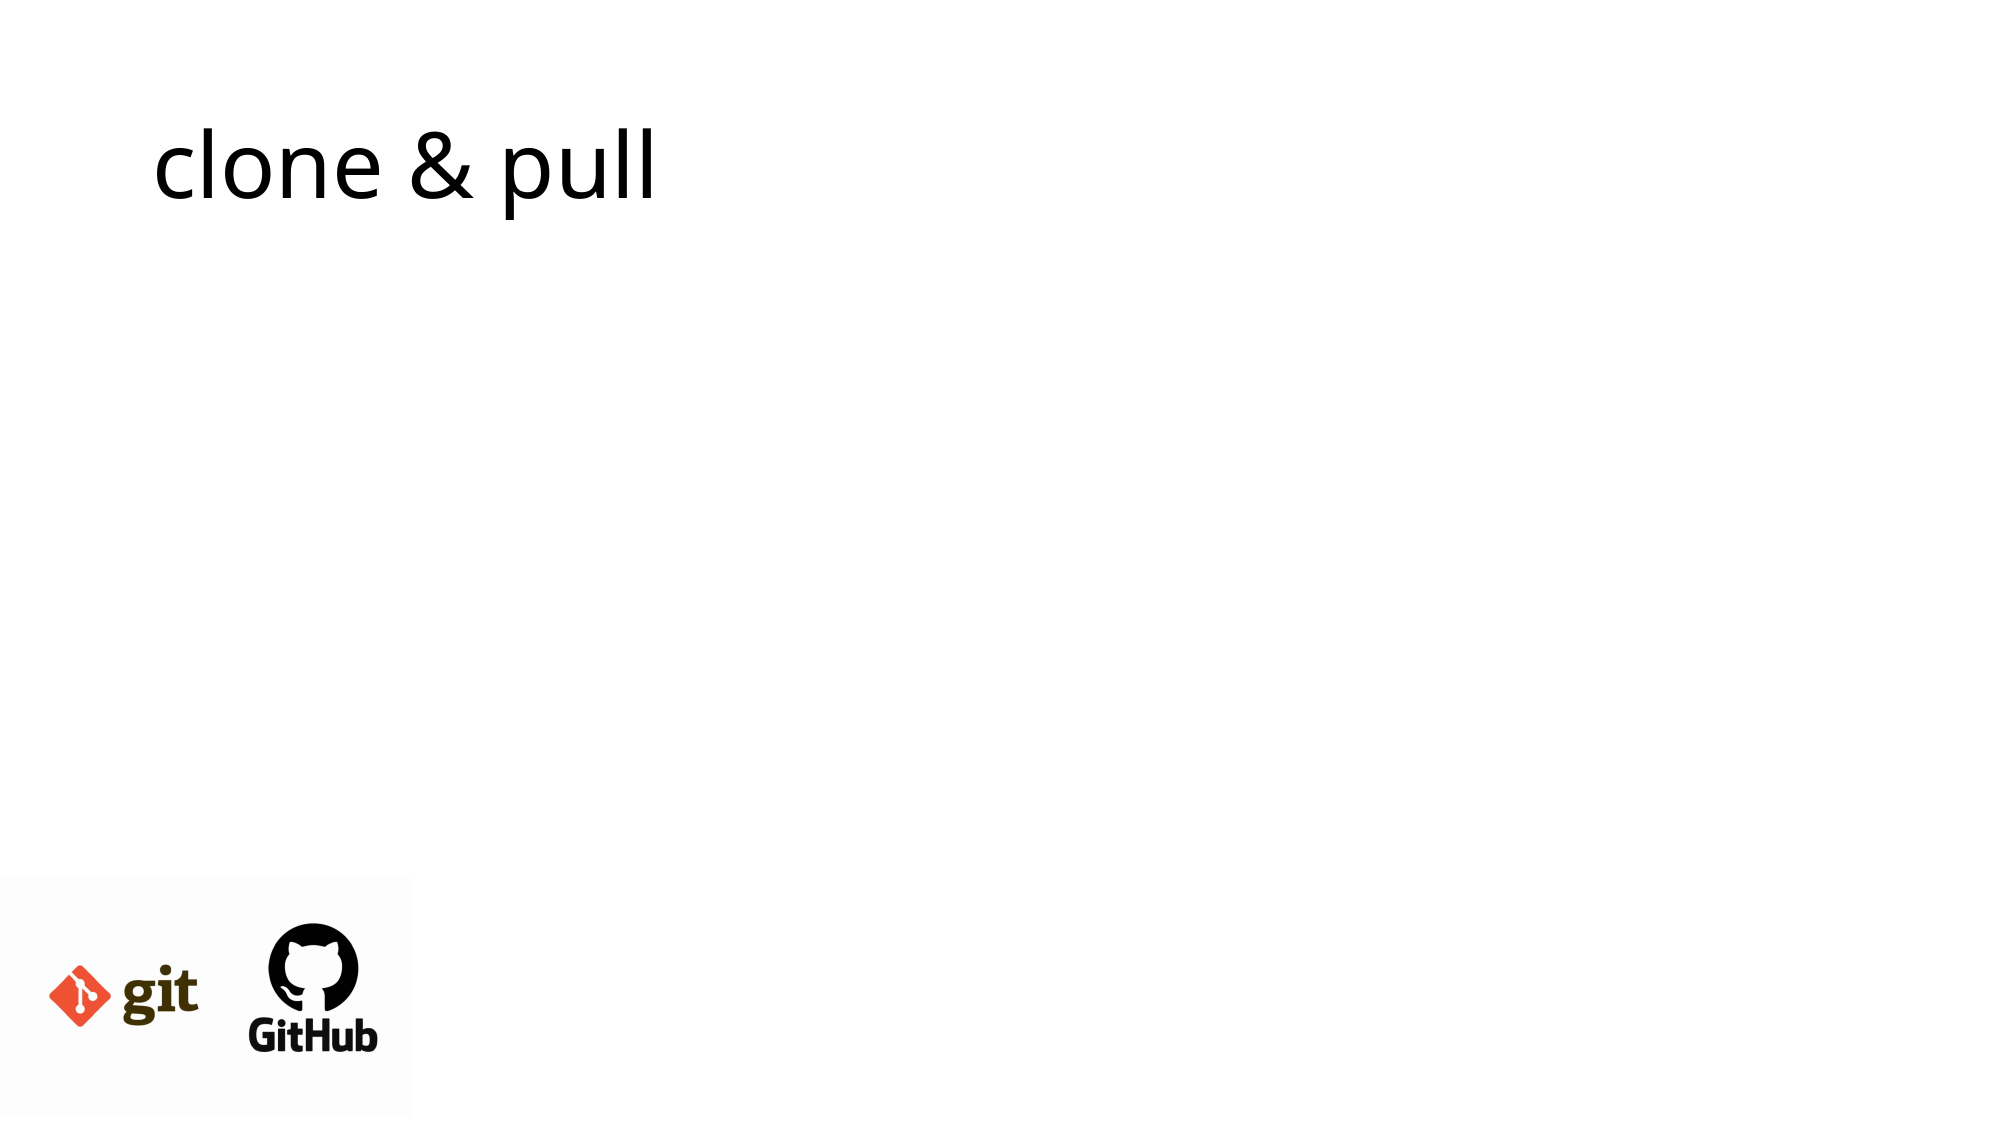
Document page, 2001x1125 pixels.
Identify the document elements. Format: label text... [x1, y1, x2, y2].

title clone & pull [137, 59, 1863, 278]
picture [0, 877, 411, 1117]
